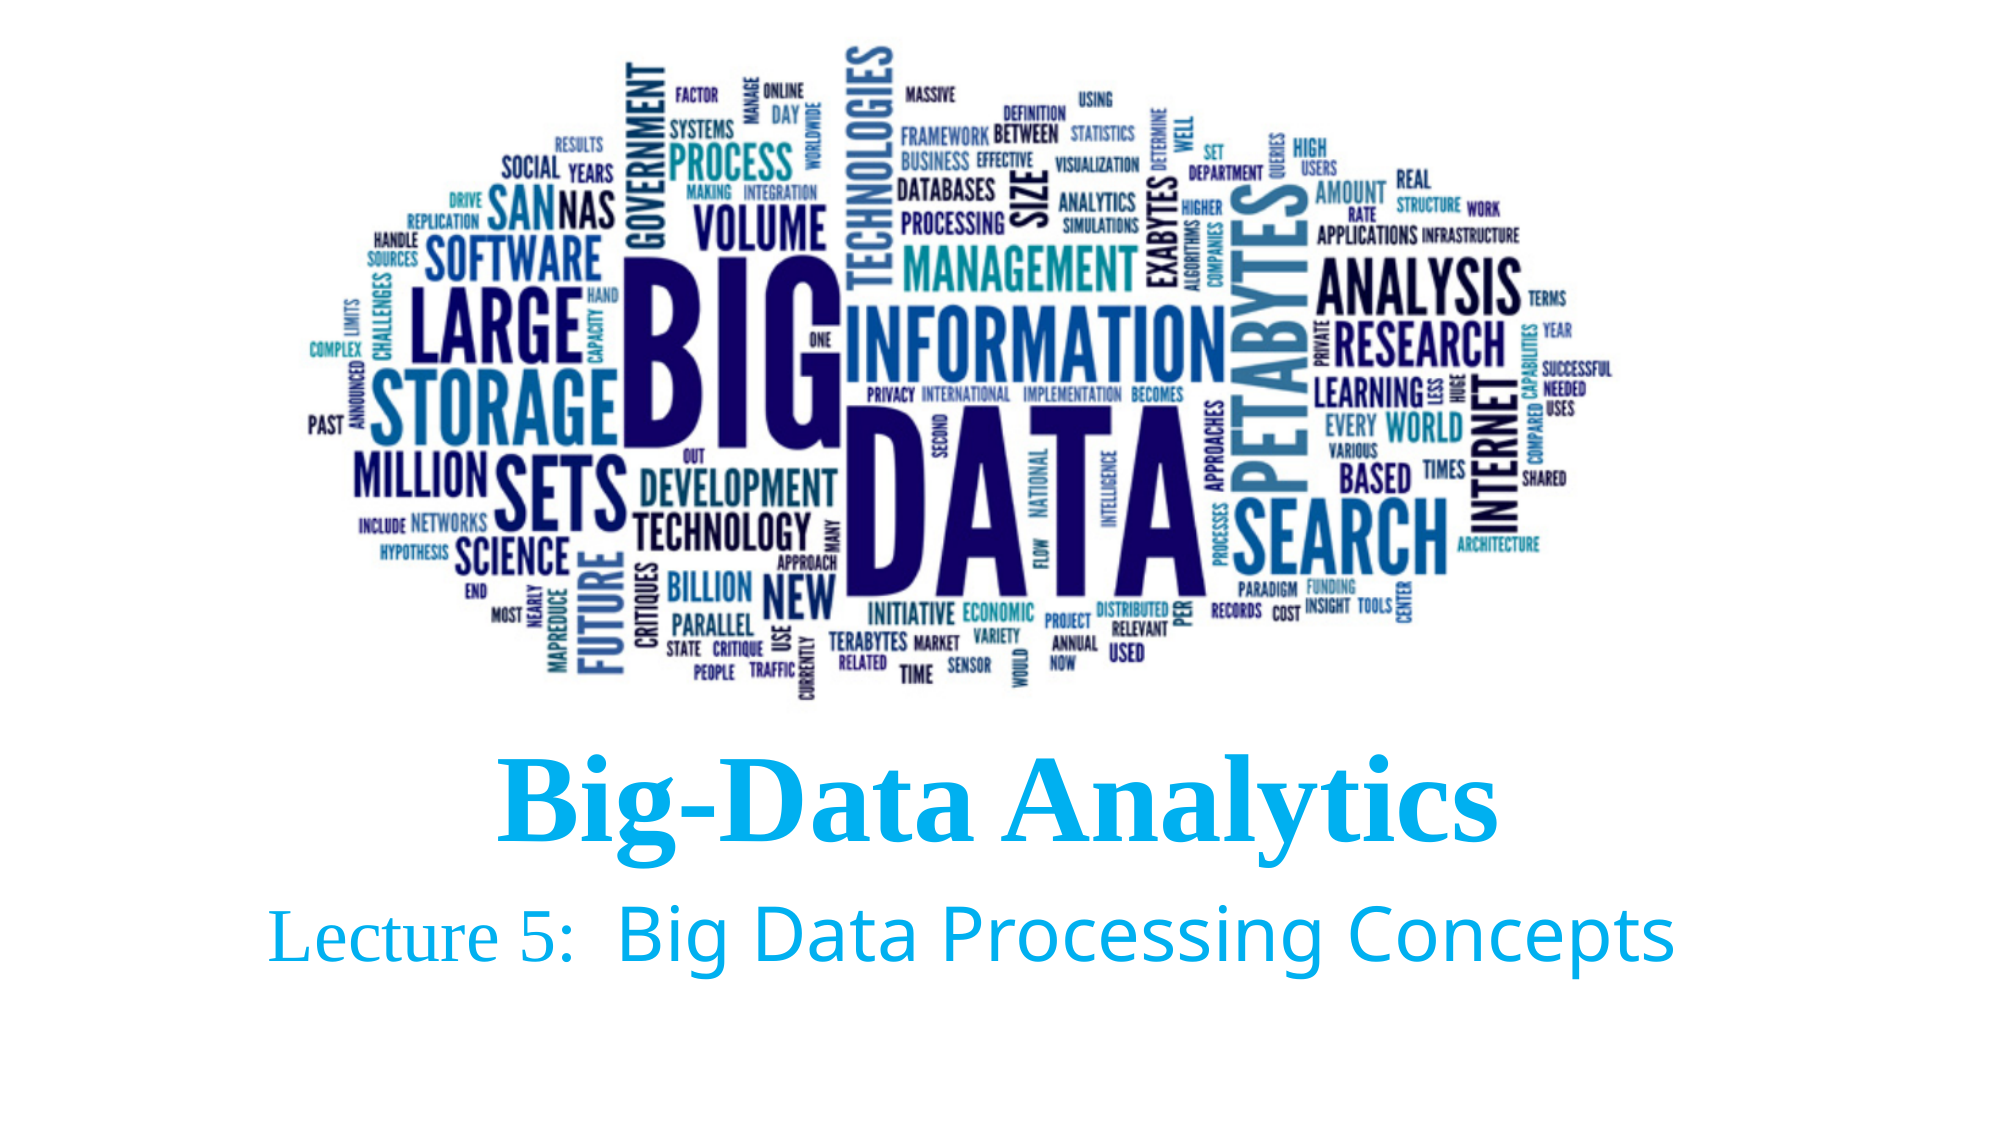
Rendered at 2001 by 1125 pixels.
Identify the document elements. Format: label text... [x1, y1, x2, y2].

picture [221, 0, 1652, 744]
subtitle Lecture 5: Big Data Processing Concepts [165, 887, 1781, 1040]
title Big-Data Analytics [248, 687, 1749, 876]
